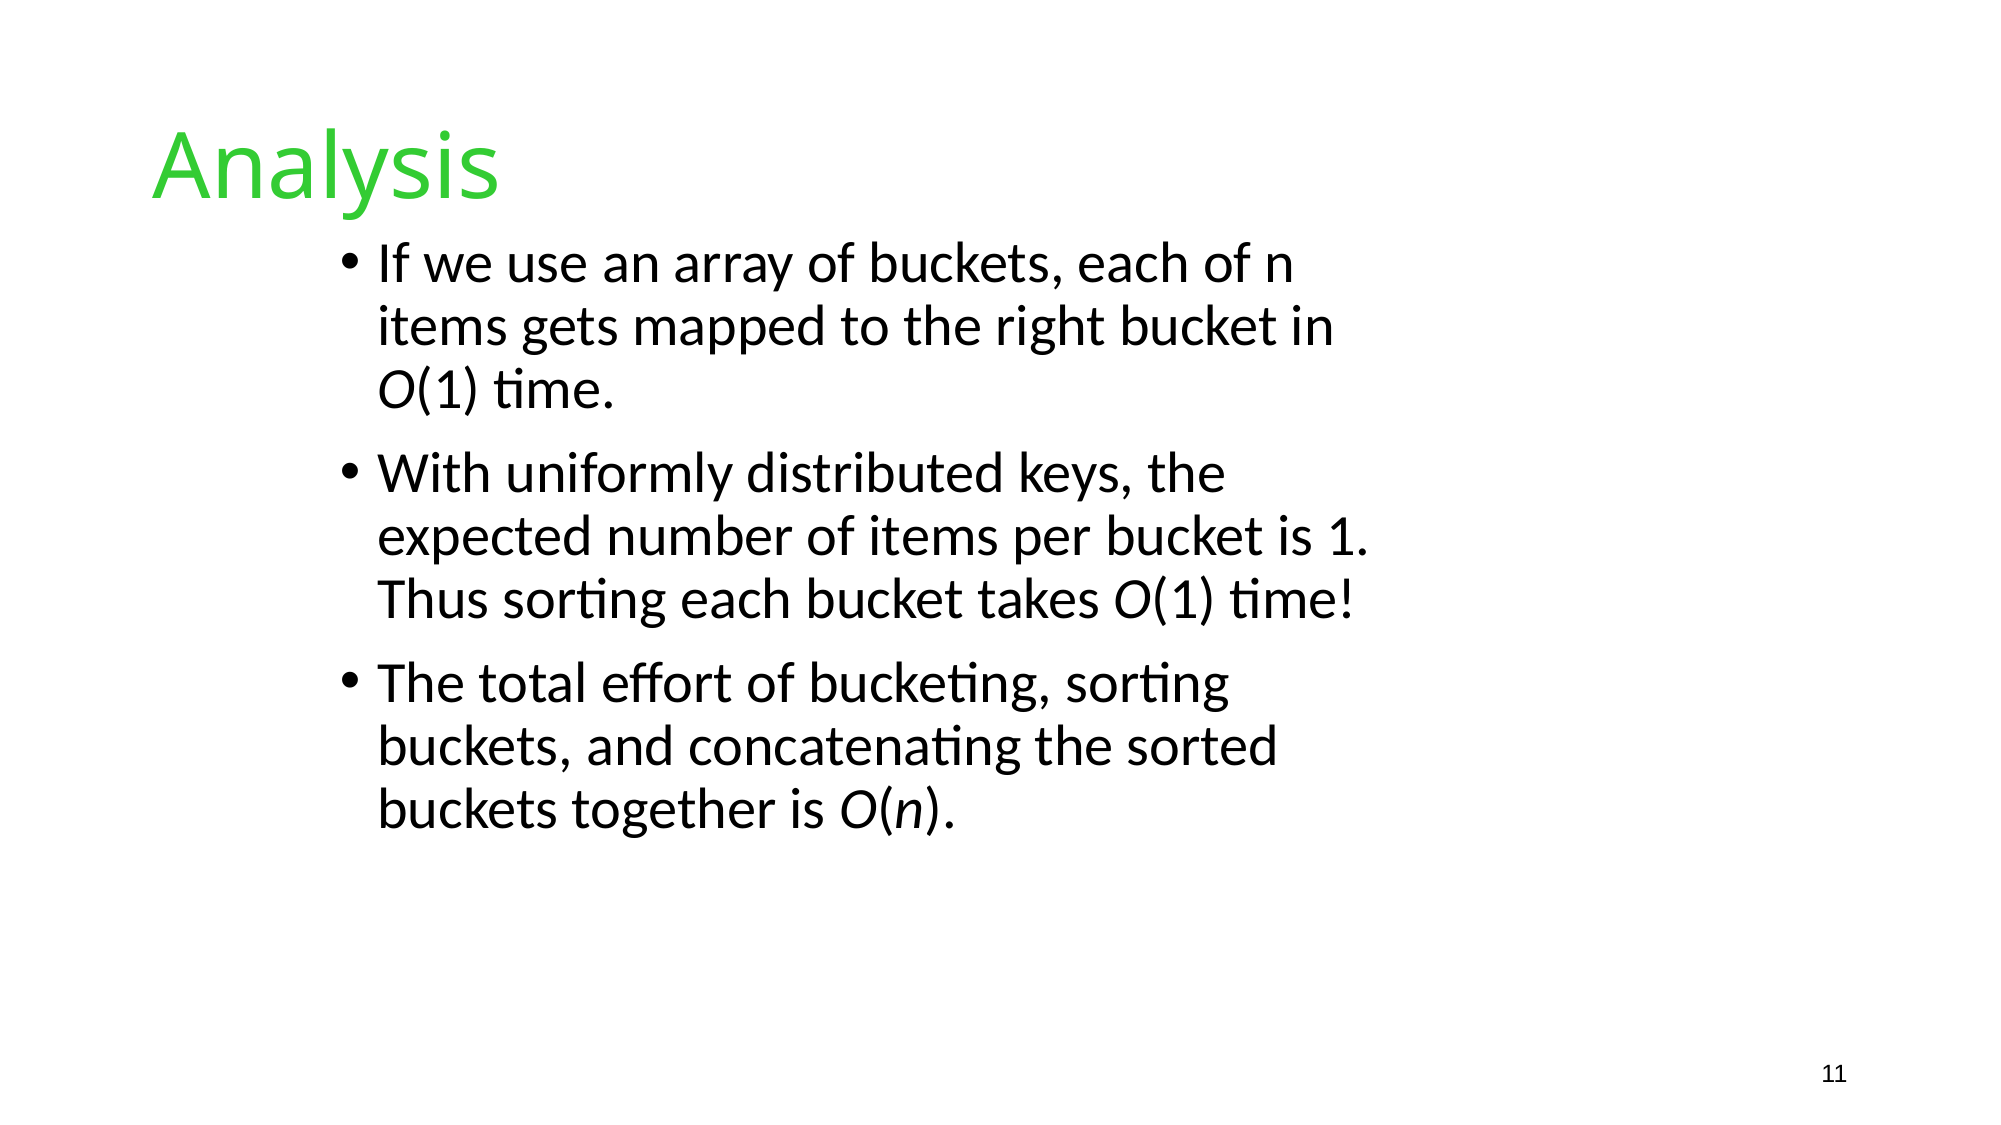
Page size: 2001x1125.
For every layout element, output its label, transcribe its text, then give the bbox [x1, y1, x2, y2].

title Analysis [137, 59, 1863, 278]
slide_number 11 [1412, 1042, 1863, 1103]
list If we use an array of buckets, each of n items gets mapped to the right bucket in O(1) time. With uniformly distributed keys, the expected number of items per bucket is 1. Thus sorting each bucket takes O(1) time! The total effort of bucketing, sorting buckets, and concatenating the sorted buckets together is O(n). [324, 224, 1392, 992]
